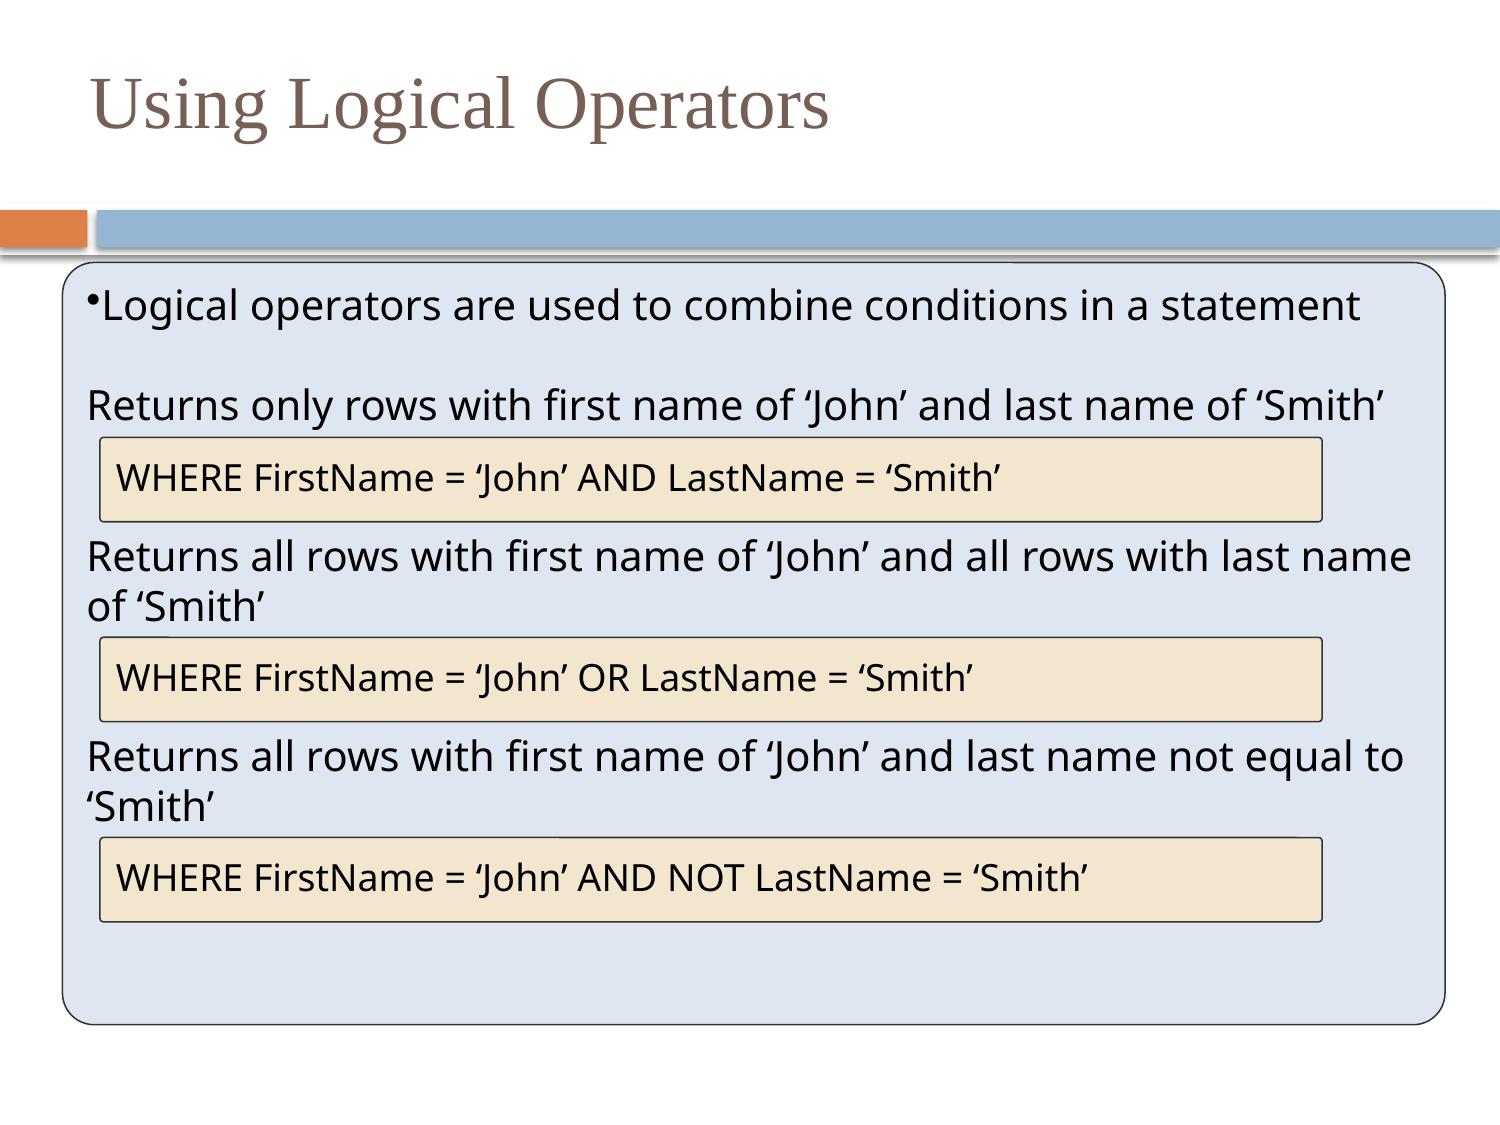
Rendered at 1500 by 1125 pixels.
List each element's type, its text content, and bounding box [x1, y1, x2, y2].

title Using Logical Operators [75, 37, 1351, 160]
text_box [62, 262, 1446, 1025]
